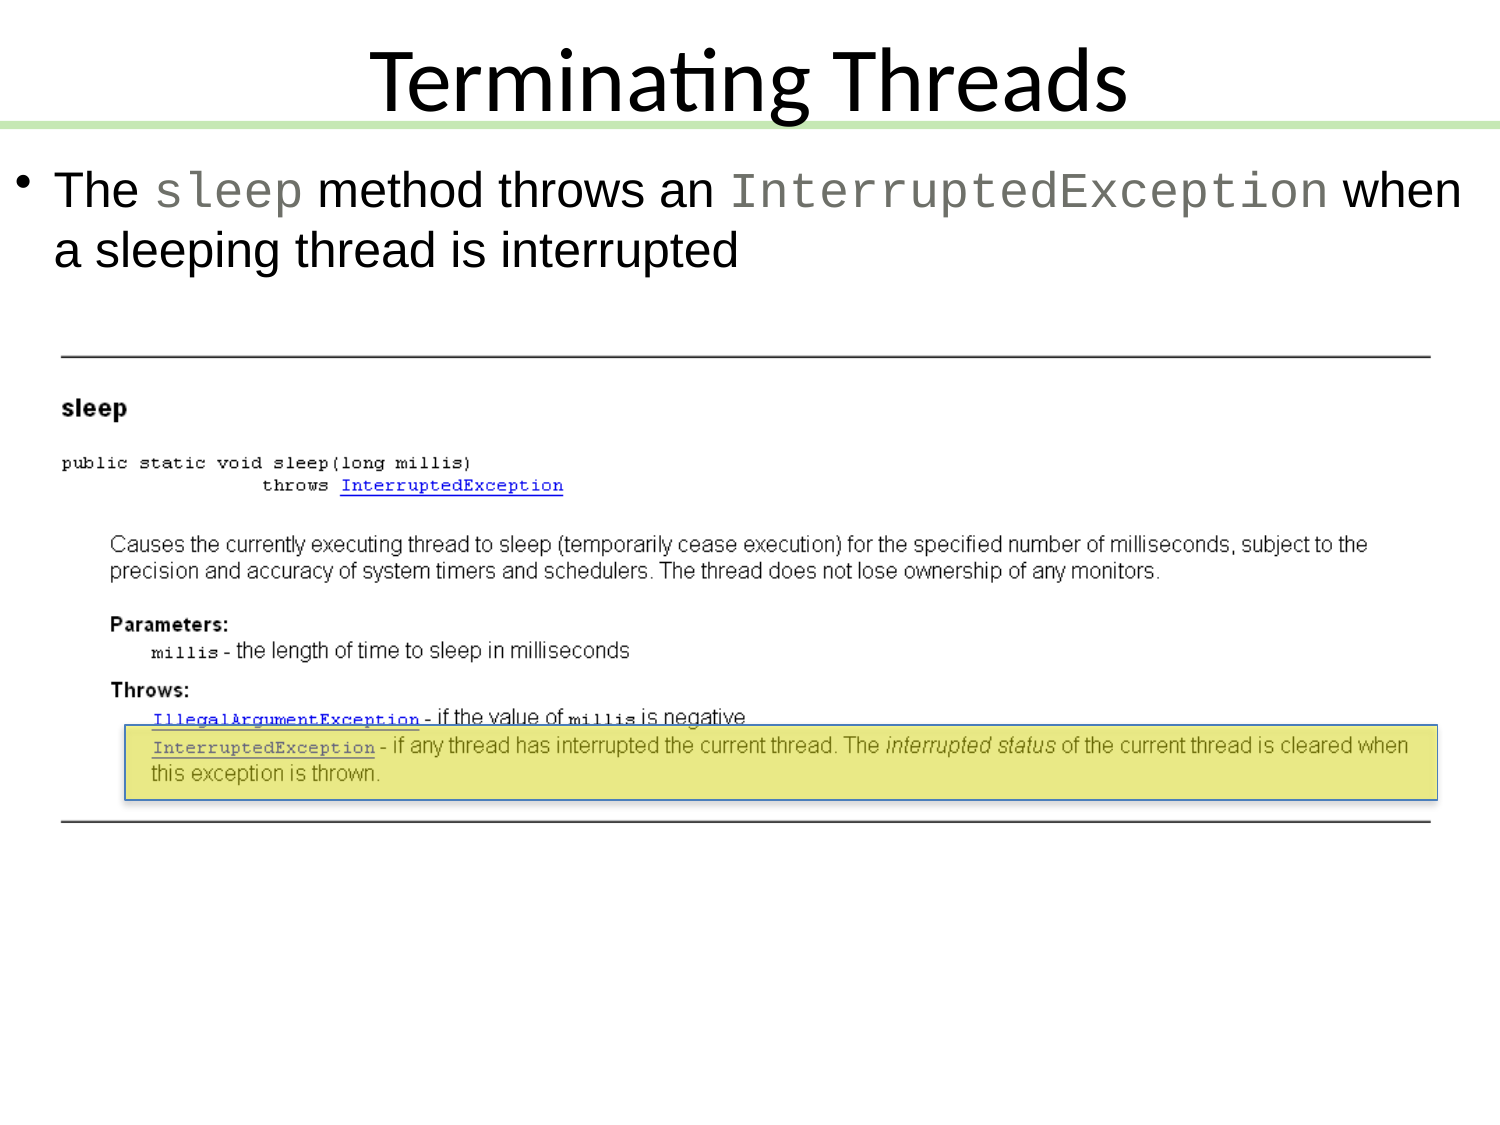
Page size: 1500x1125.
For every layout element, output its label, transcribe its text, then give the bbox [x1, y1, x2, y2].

text_box Terminating Threads [112, 12, 1388, 163]
text_box The sleep method throws an InterruptedException when a sleeping thread is interrupted [0, 149, 1500, 285]
picture [49, 346, 1438, 837]
